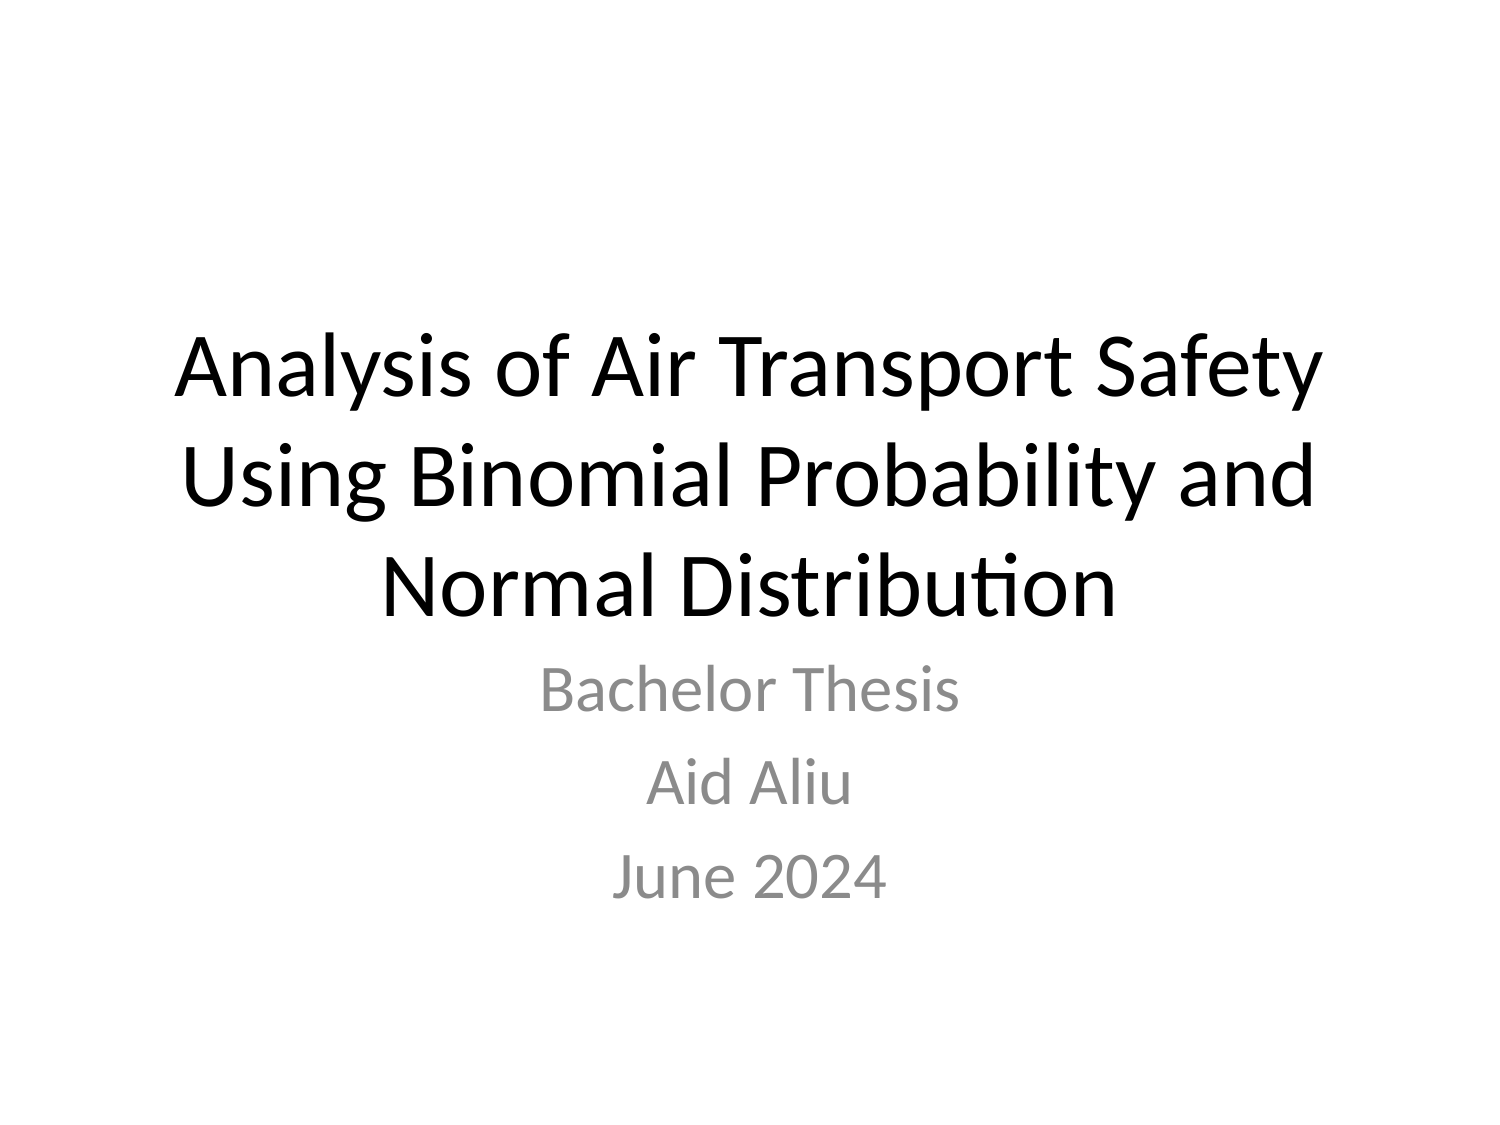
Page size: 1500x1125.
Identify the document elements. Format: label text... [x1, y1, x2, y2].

title Analysis of Air Transport Safety Using Binomial Probability and Normal Distribution [112, 349, 1388, 591]
subtitle Bachelor Thesis Aid Aliu June 2024 [225, 637, 1275, 925]
